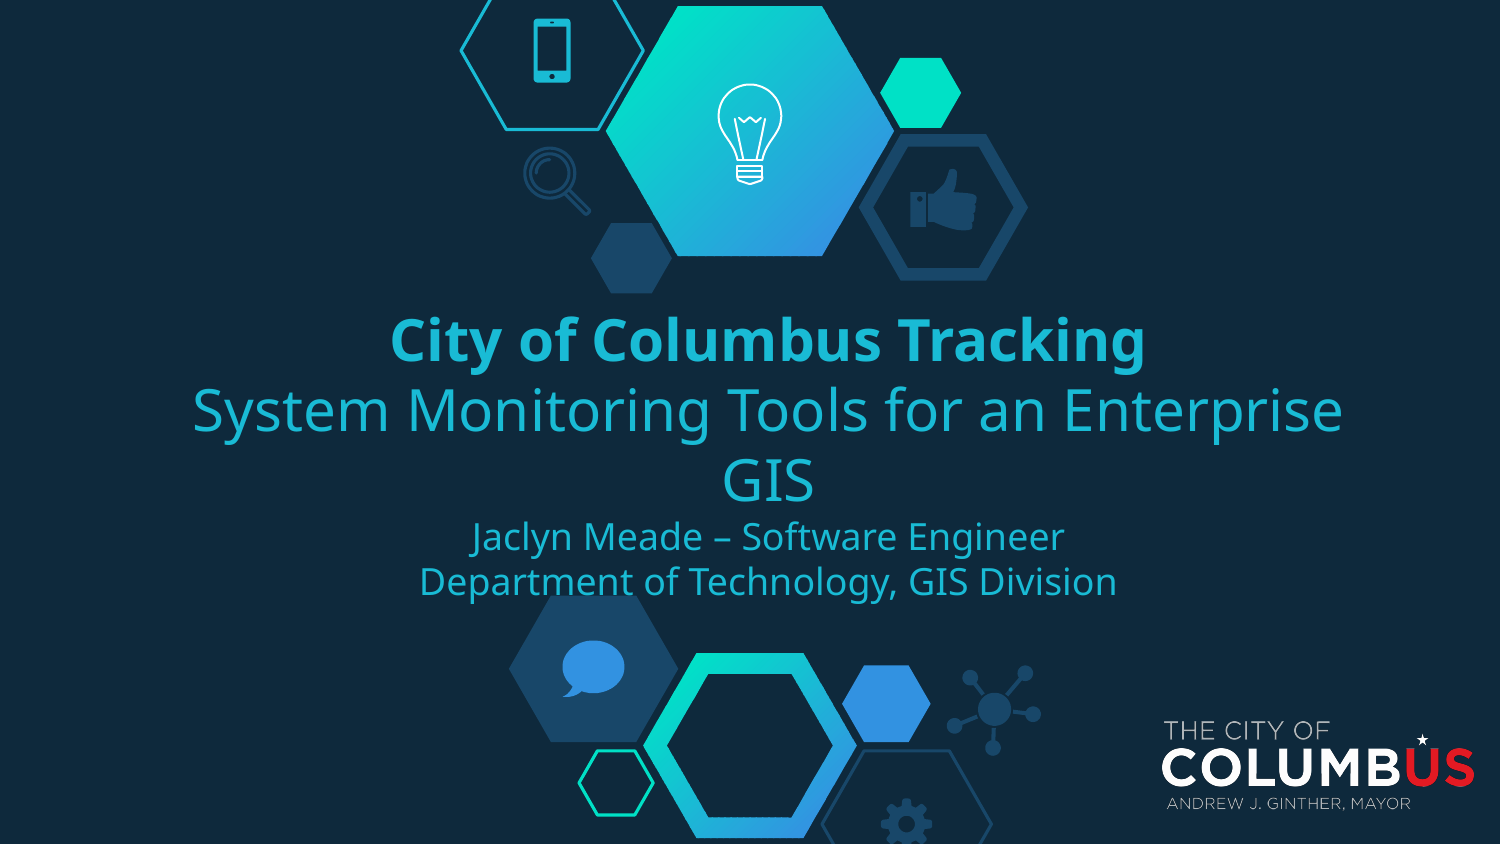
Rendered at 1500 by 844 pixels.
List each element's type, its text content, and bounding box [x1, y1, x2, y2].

picture [1162, 721, 1475, 811]
title City of Columbus Tracking System Monitoring Tools for an Enterprise GIS Jaclyn Meade – Software Engineer Department of Technology, GIS Division [125, 321, 1413, 585]
